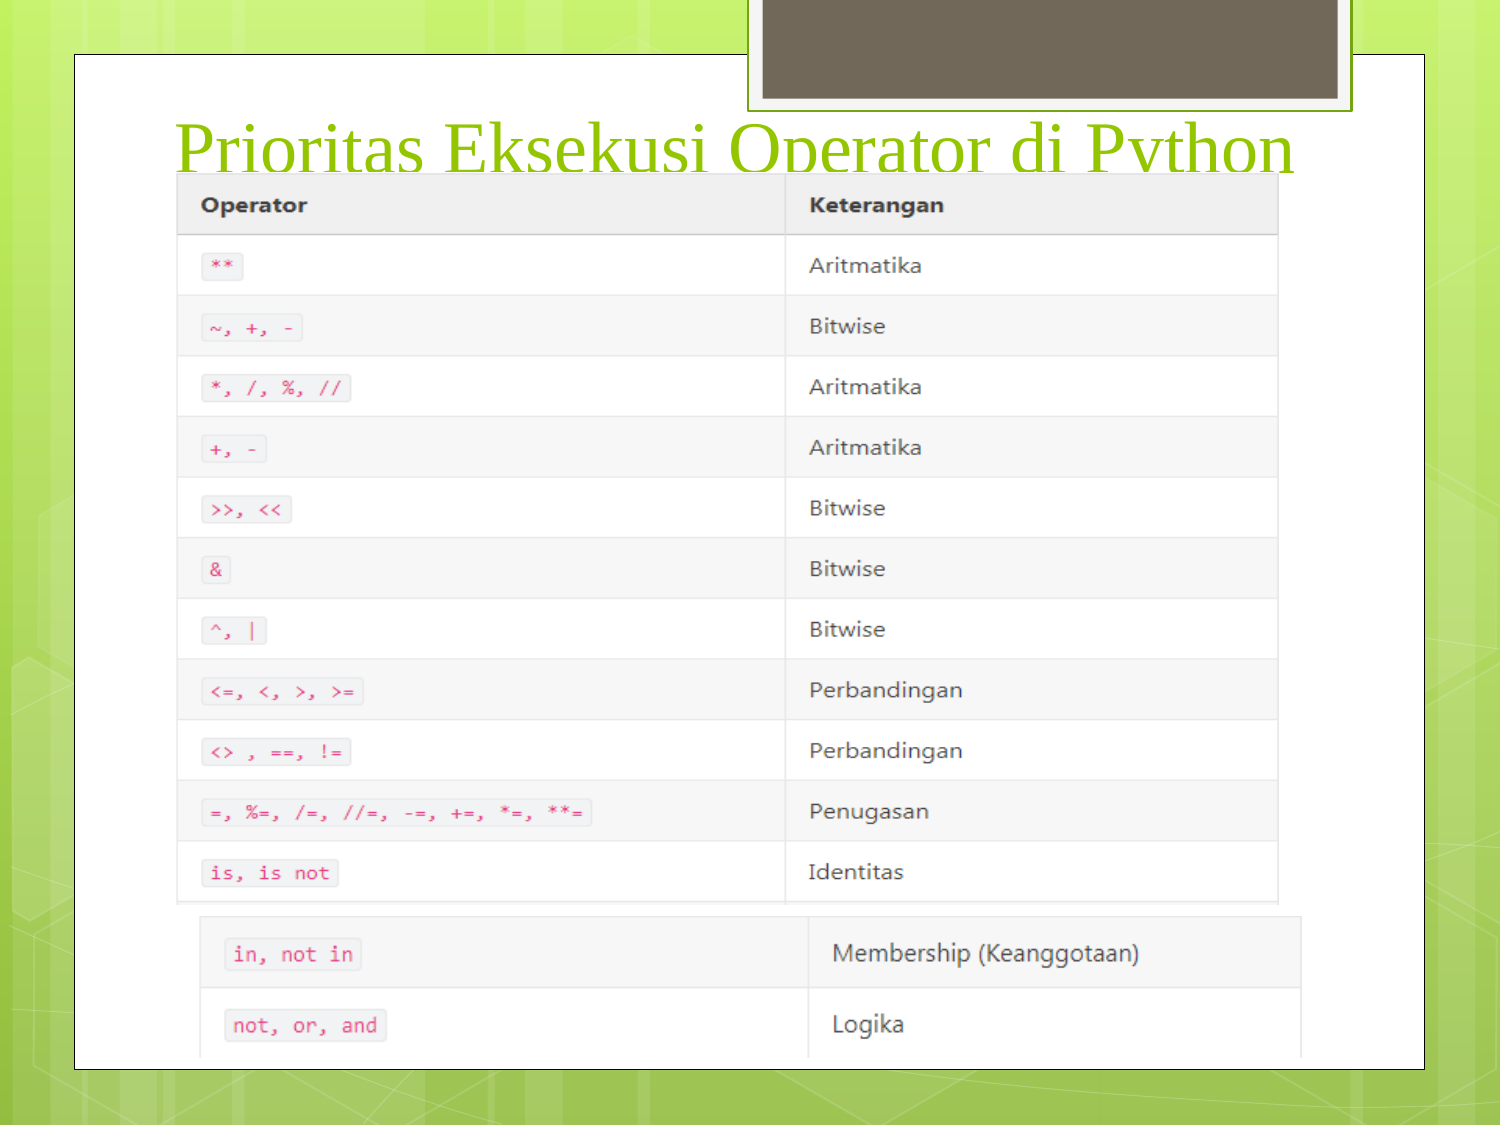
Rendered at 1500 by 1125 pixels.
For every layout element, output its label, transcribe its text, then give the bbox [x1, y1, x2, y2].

picture [198, 916, 1302, 1058]
title Prioritas Eksekusi Operator di Python [159, 90, 1312, 197]
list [175, 172, 1279, 906]
